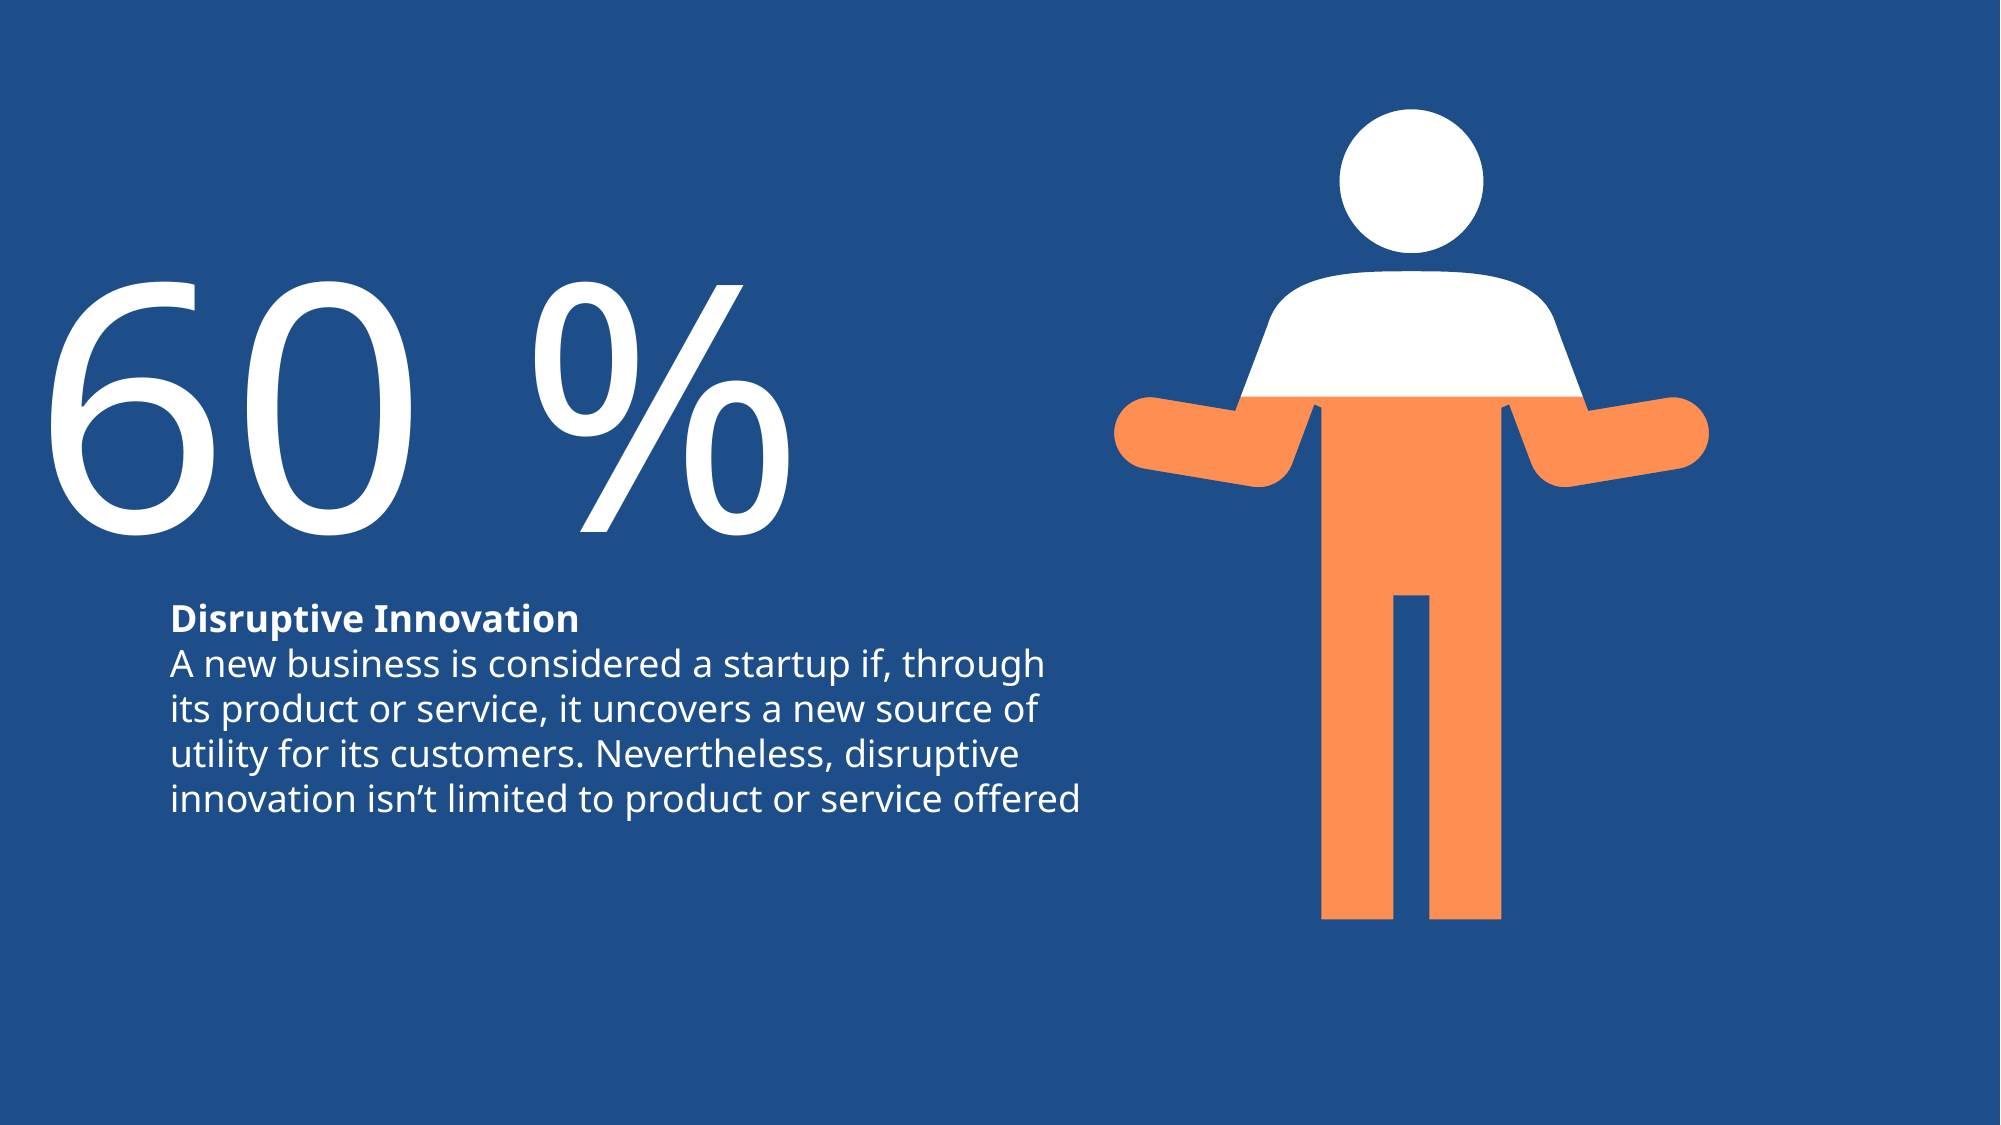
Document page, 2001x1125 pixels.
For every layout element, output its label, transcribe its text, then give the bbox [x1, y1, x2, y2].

text_box [901, 20, 1942, 1034]
text_box [1115, 396, 1708, 919]
text_box Disruptive Innovation A new business is considered a startup if, through its product or service, it uncovers a new source of utility for its customers. Nevertheless, disruptive innovation isn’t limited to product or service offered [155, 587, 1098, 827]
text_box [1242, 272, 1582, 396]
text_box [1340, 110, 1483, 253]
text_box 60 % [18, 179, 821, 610]
